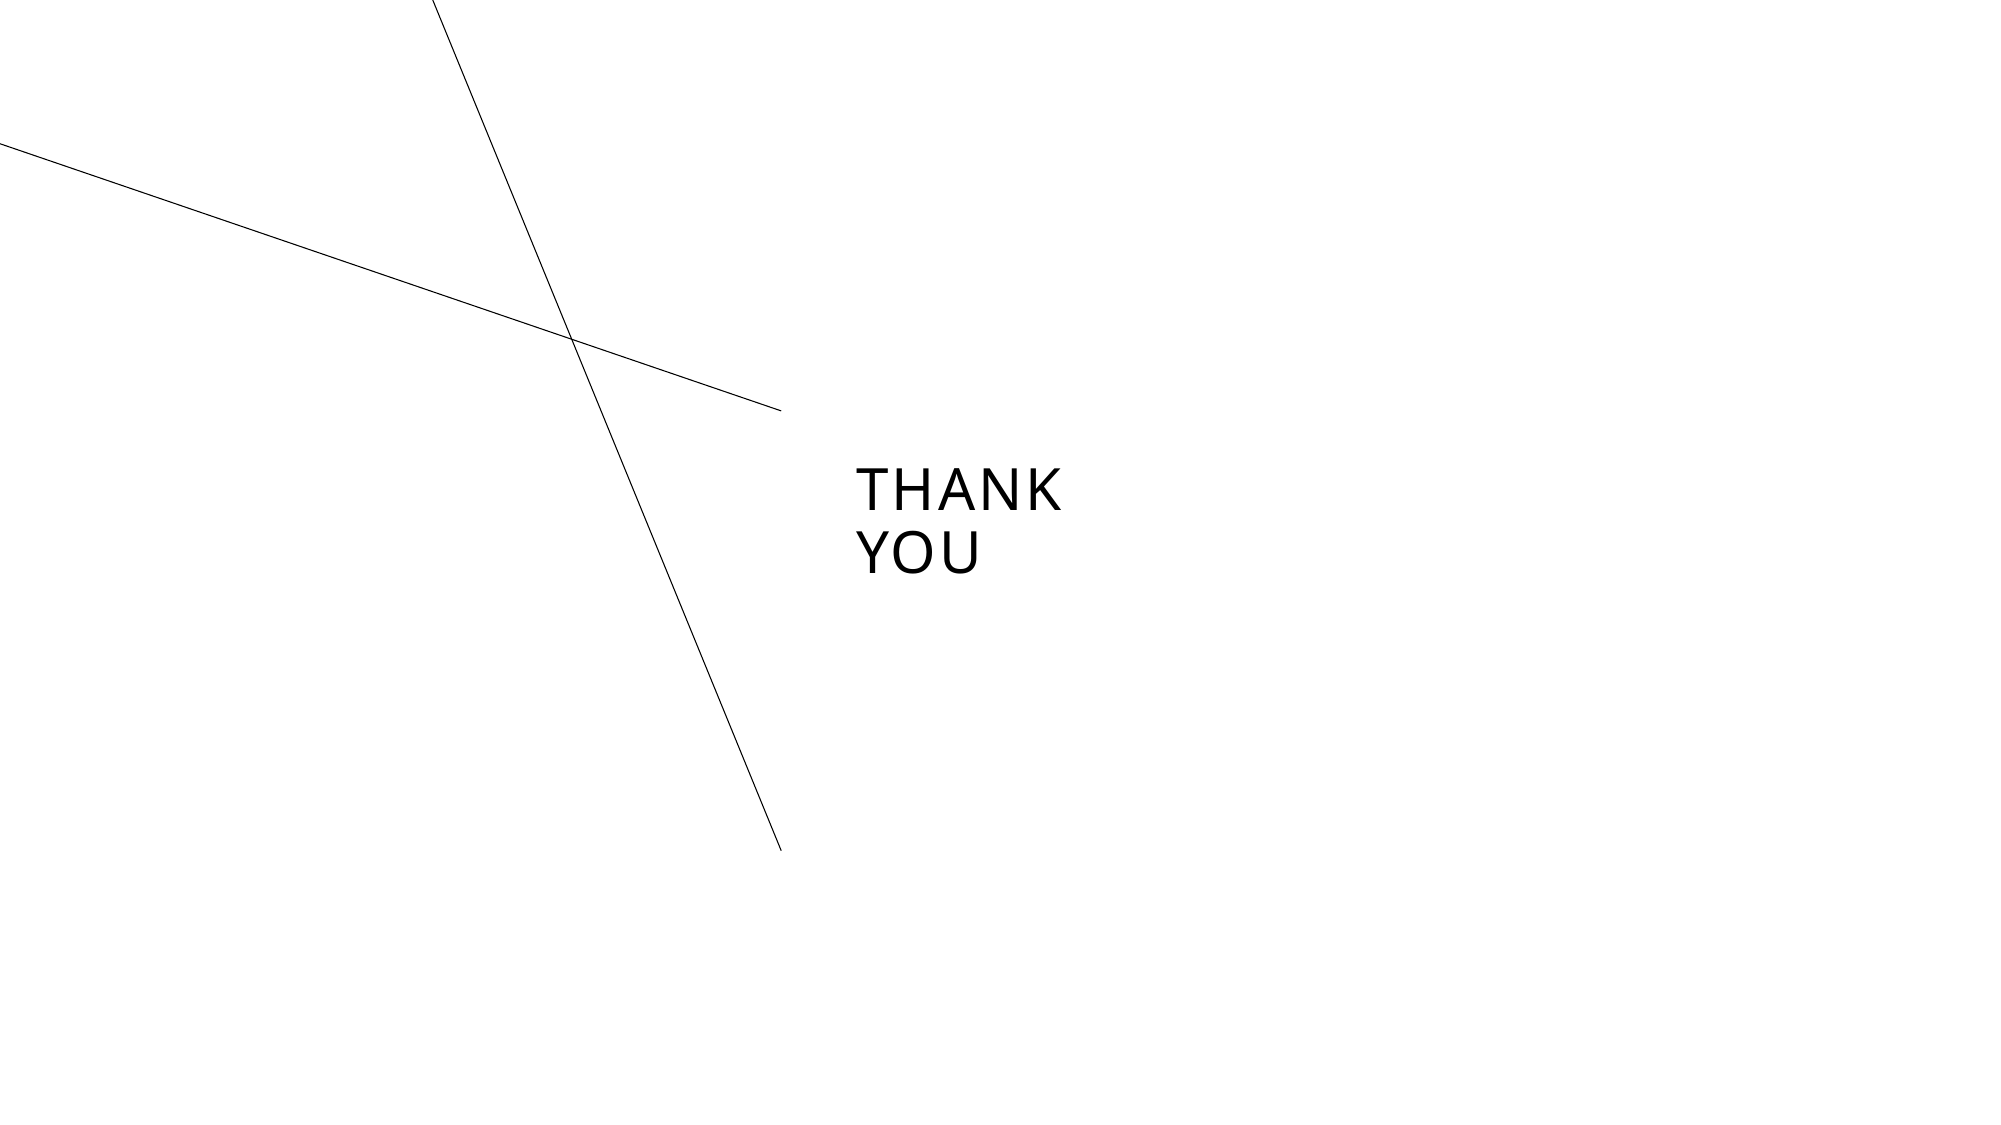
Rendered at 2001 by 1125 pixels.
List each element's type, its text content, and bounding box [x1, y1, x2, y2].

title Thank you [841, 489, 1220, 594]
